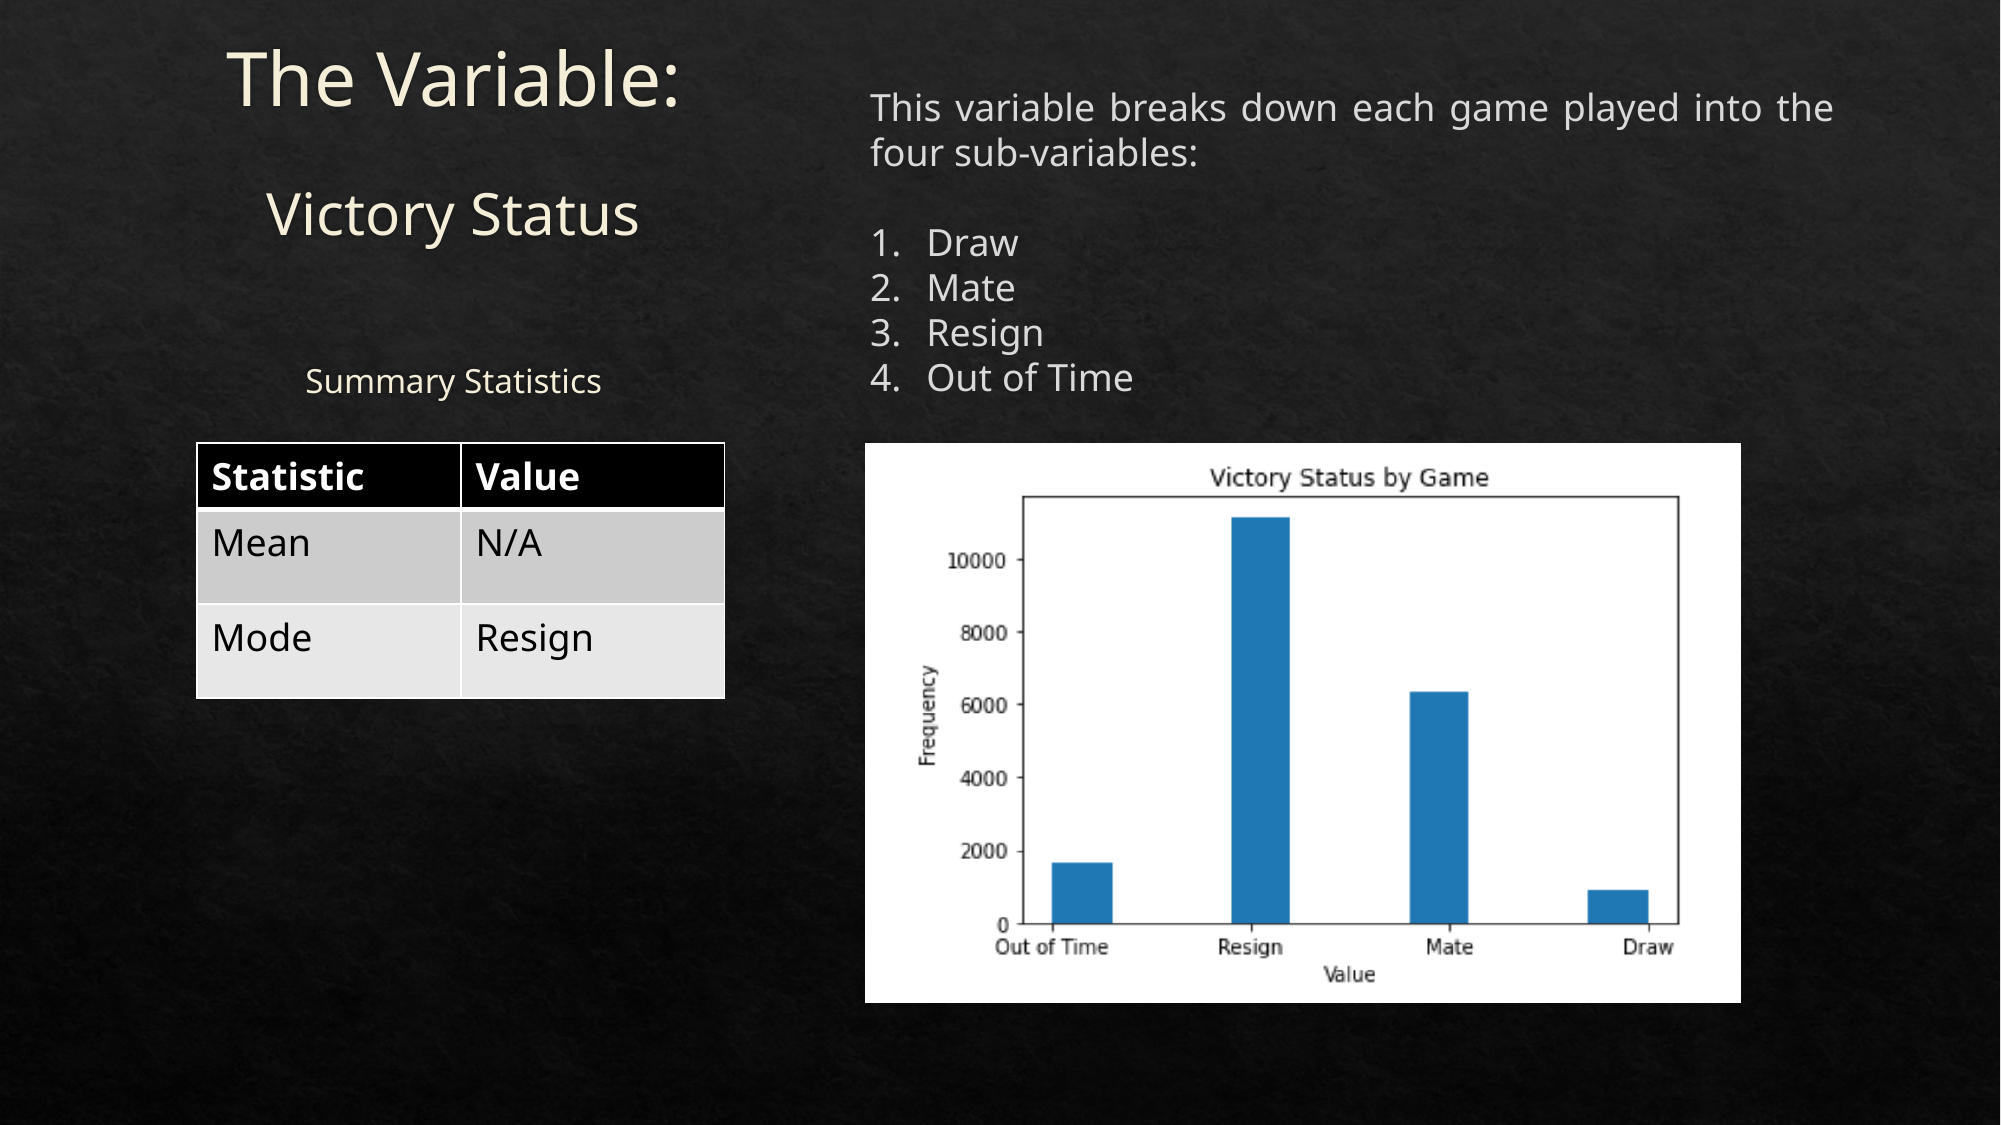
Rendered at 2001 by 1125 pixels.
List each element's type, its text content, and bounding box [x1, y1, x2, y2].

table_header Value [462, 444, 724, 507]
table_header Statistic [198, 444, 460, 507]
text_box This variable breaks down each game played into the four sub-variables: Draw Mate Resign Out of Time [855, 76, 1851, 407]
table_cell N/A [462, 512, 724, 603]
list Summary Statistics [149, 349, 758, 844]
picture [864, 442, 1741, 1003]
table_cell Resign [462, 605, 724, 697]
title The Variable: Victory Status [149, 29, 758, 256]
table_cell Mode [198, 605, 460, 697]
table_cell Mean [198, 512, 460, 603]
